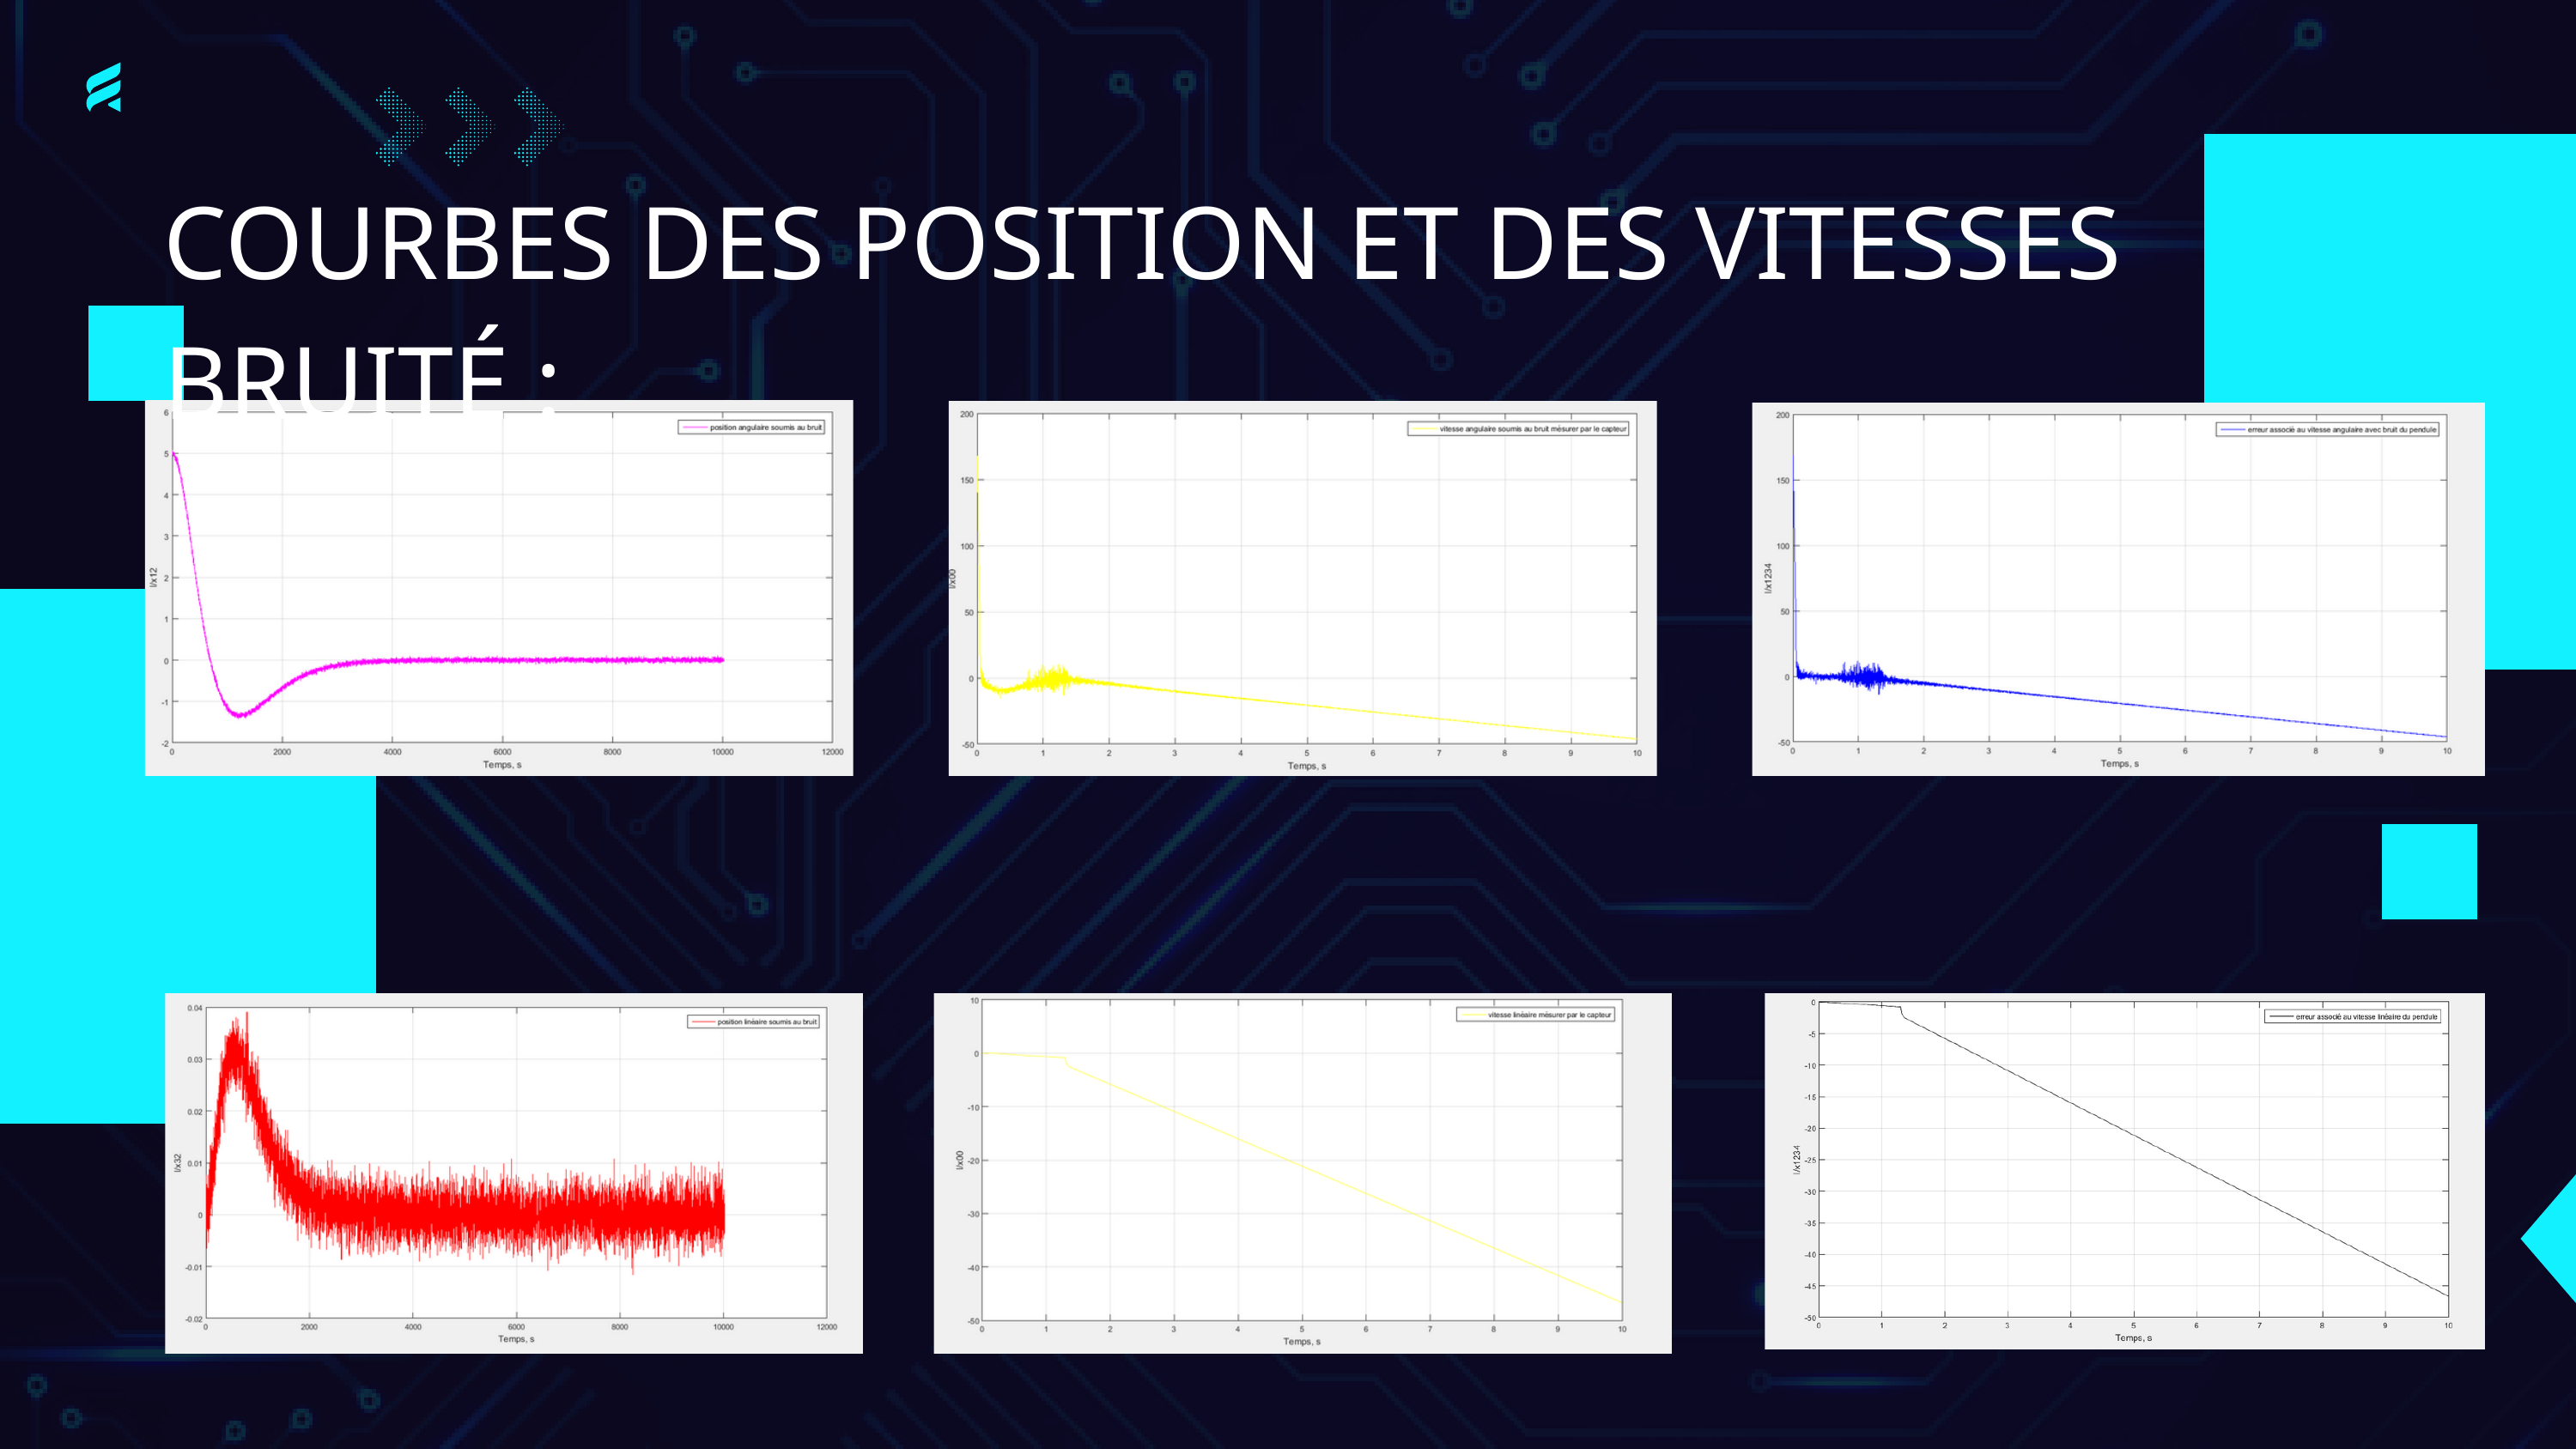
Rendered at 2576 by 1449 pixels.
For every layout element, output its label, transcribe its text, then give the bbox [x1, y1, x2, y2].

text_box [2381, 823, 2478, 920]
text_box [84, 62, 121, 112]
text_box [513, 88, 564, 159]
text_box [2203, 133, 2576, 670]
text_box [0, 0, 2576, 587]
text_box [0, 588, 377, 1125]
text_box [375, 88, 427, 159]
text_box [0, 440, 2576, 1449]
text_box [2483, 1210, 2576, 1267]
text_box [1752, 440, 2485, 776]
text_box [445, 88, 495, 159]
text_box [88, 305, 185, 401]
text_box [165, 993, 863, 1354]
text_box COURBES DES POSITION ET DES VITESSES BRUITÉ : [163, 159, 2199, 440]
text_box [933, 993, 1672, 1354]
text_box [948, 440, 1657, 776]
text_box [144, 407, 854, 776]
text_box [1765, 993, 2485, 1350]
